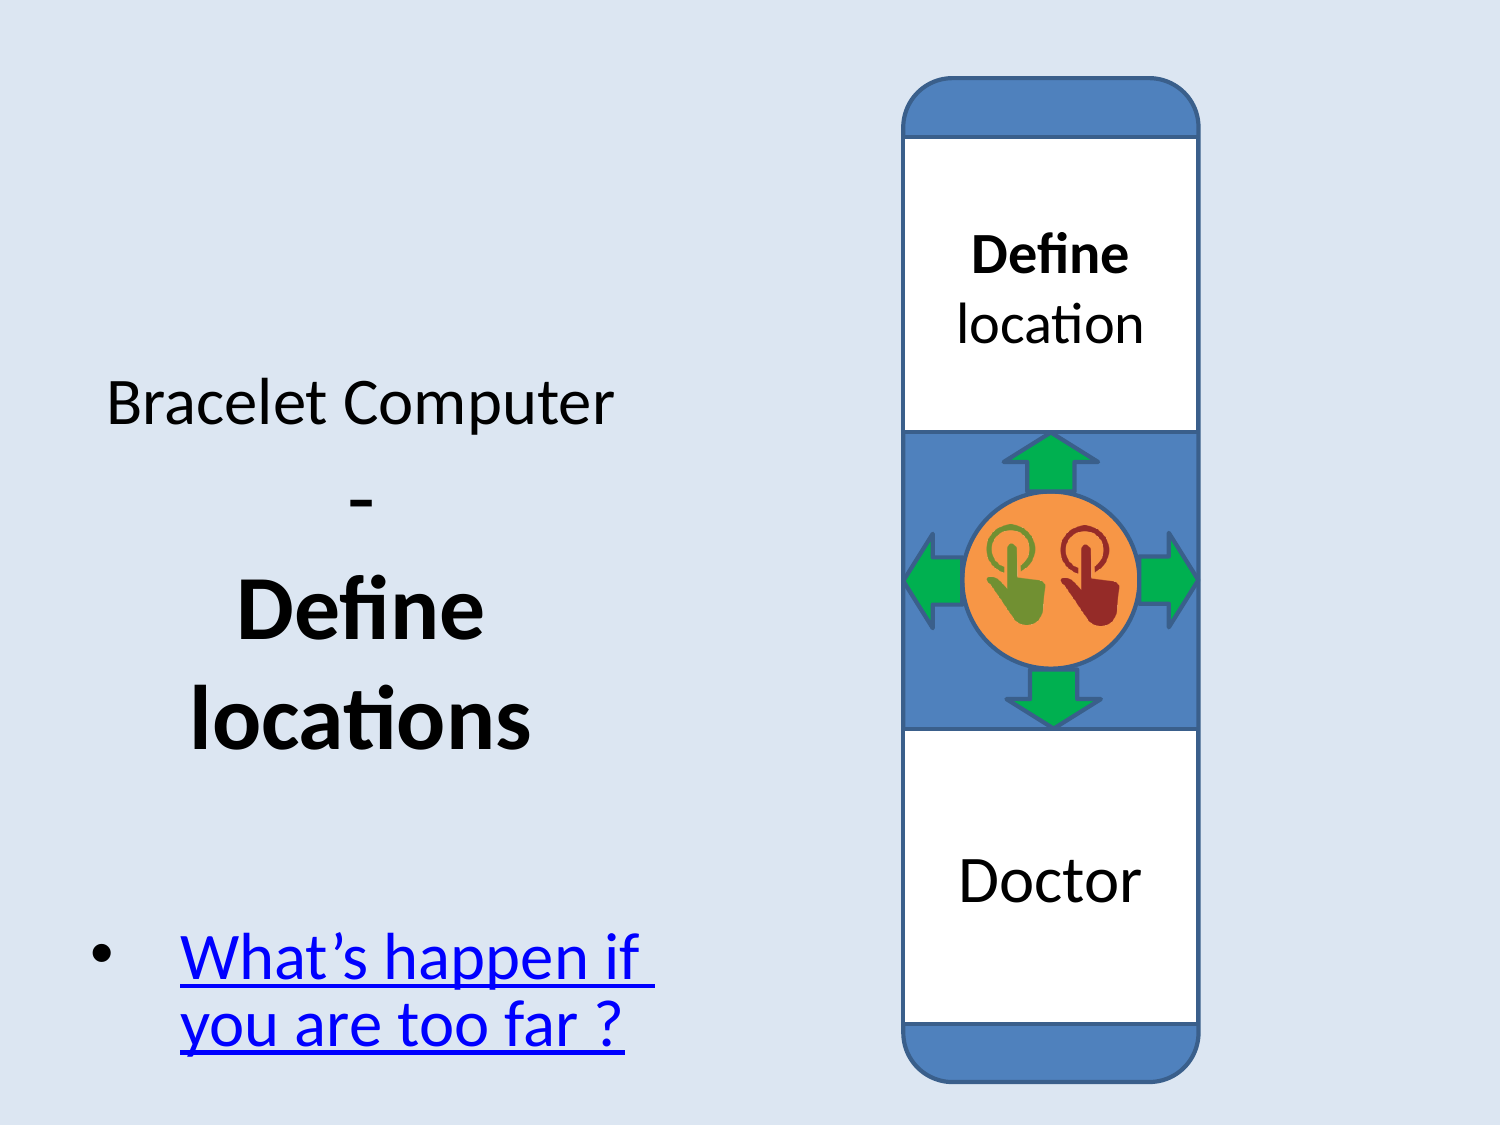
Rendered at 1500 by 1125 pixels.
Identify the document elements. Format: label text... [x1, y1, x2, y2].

text_box Doctor [901, 727, 1200, 1026]
text_box What’s happen if you are too far ? [74, 905, 691, 1005]
title Bracelet Computer - Define locations [53, 0, 669, 1125]
text_box [1145, 530, 1201, 630]
picture [964, 524, 1140, 626]
text_box [976, 632, 1124, 668]
text_box [901, 582, 1201, 1085]
text_box Define location [901, 135, 1200, 434]
text_box [901, 434, 1042, 579]
text_box [901, 76, 1201, 578]
text_box [901, 531, 959, 631]
text_box [1004, 667, 1103, 727]
text_box [981, 493, 1122, 523]
text_box [1001, 434, 1101, 494]
